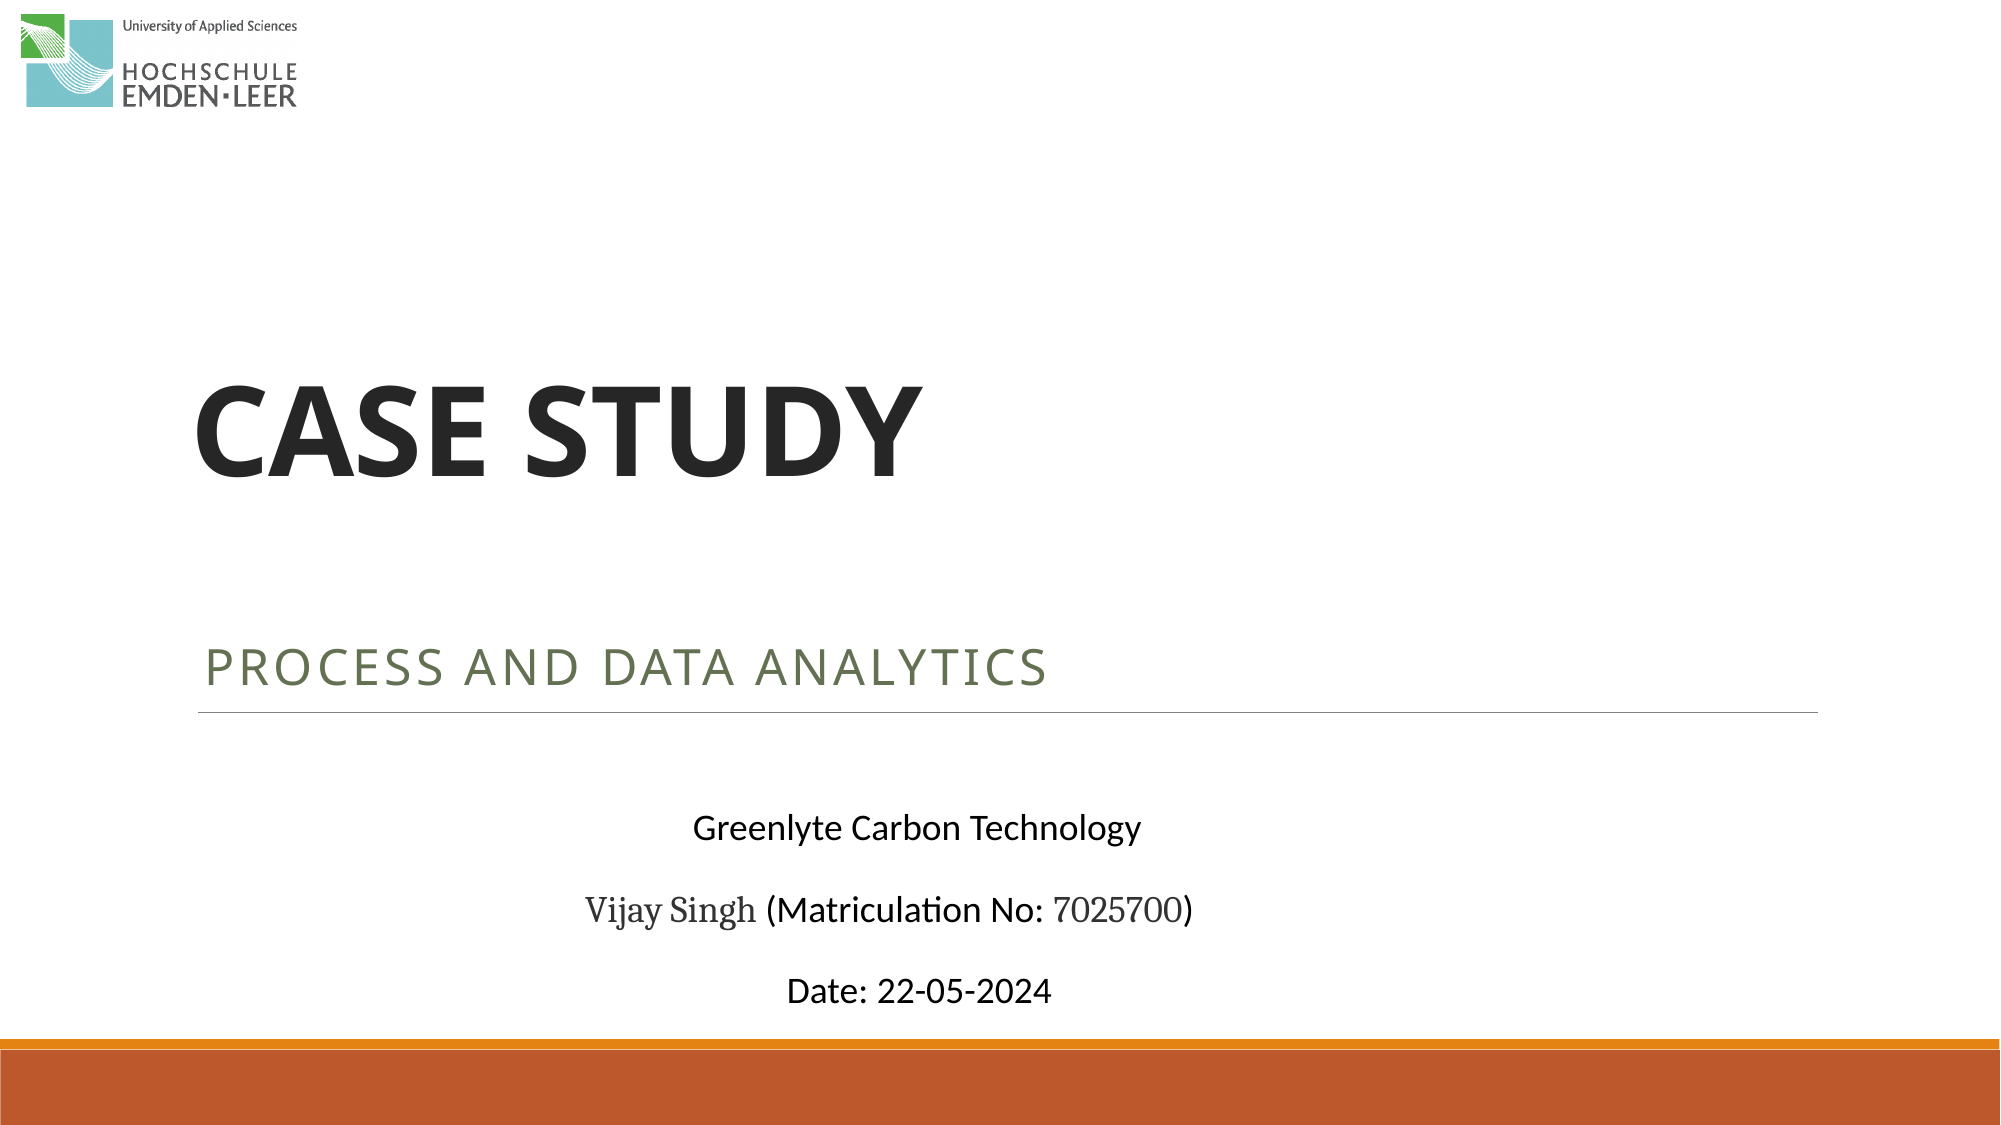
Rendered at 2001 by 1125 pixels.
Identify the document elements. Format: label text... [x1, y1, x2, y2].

text_box Date: 22-05-2024 [772, 958, 1086, 1019]
text_box Greenlyte Carbon Technology [678, 795, 1191, 856]
text_box Vijay Singh (Matriculation No: 7025700) [570, 877, 1299, 937]
title CASE STUDY [175, 333, 1826, 509]
picture [21, 14, 298, 108]
subtitle PROCESS AND DATA ANALYTICS [189, 635, 1840, 752]
